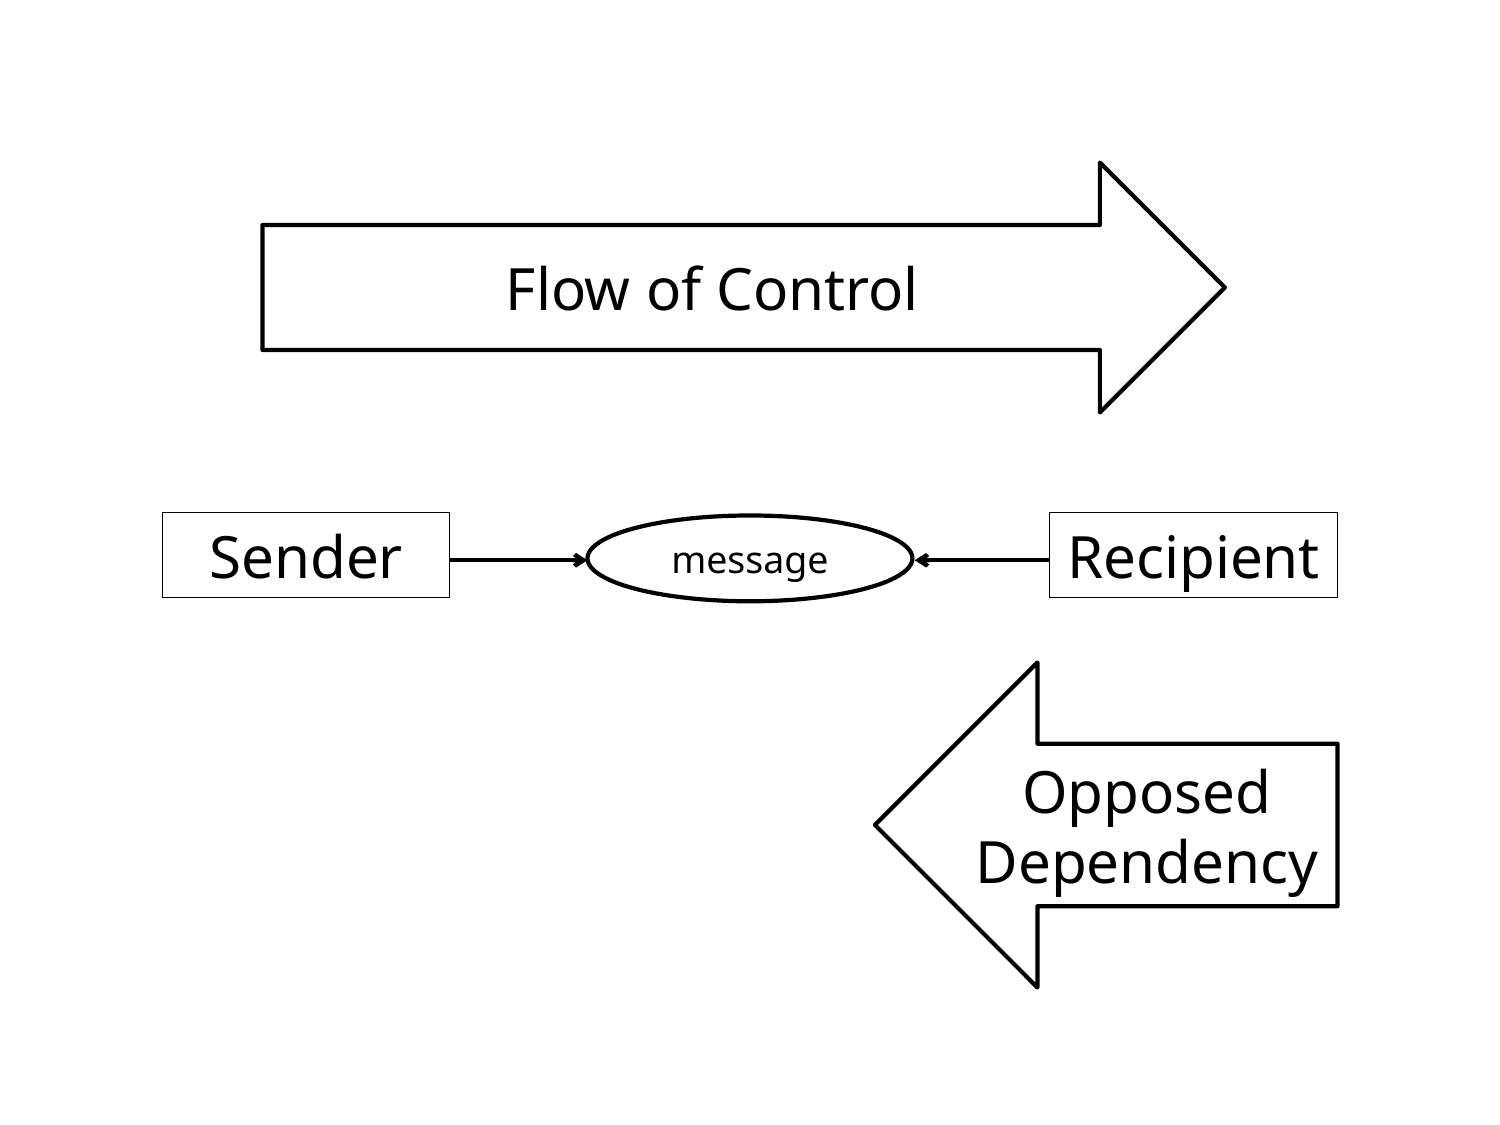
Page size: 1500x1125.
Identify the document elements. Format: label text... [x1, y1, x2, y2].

text_box Sender [162, 512, 450, 598]
text_box message [585, 513, 915, 604]
text_box Opposed Dependency [872, 660, 1340, 990]
text_box Flow of Control [260, 160, 1228, 415]
text_box Recipient [1049, 512, 1338, 598]
